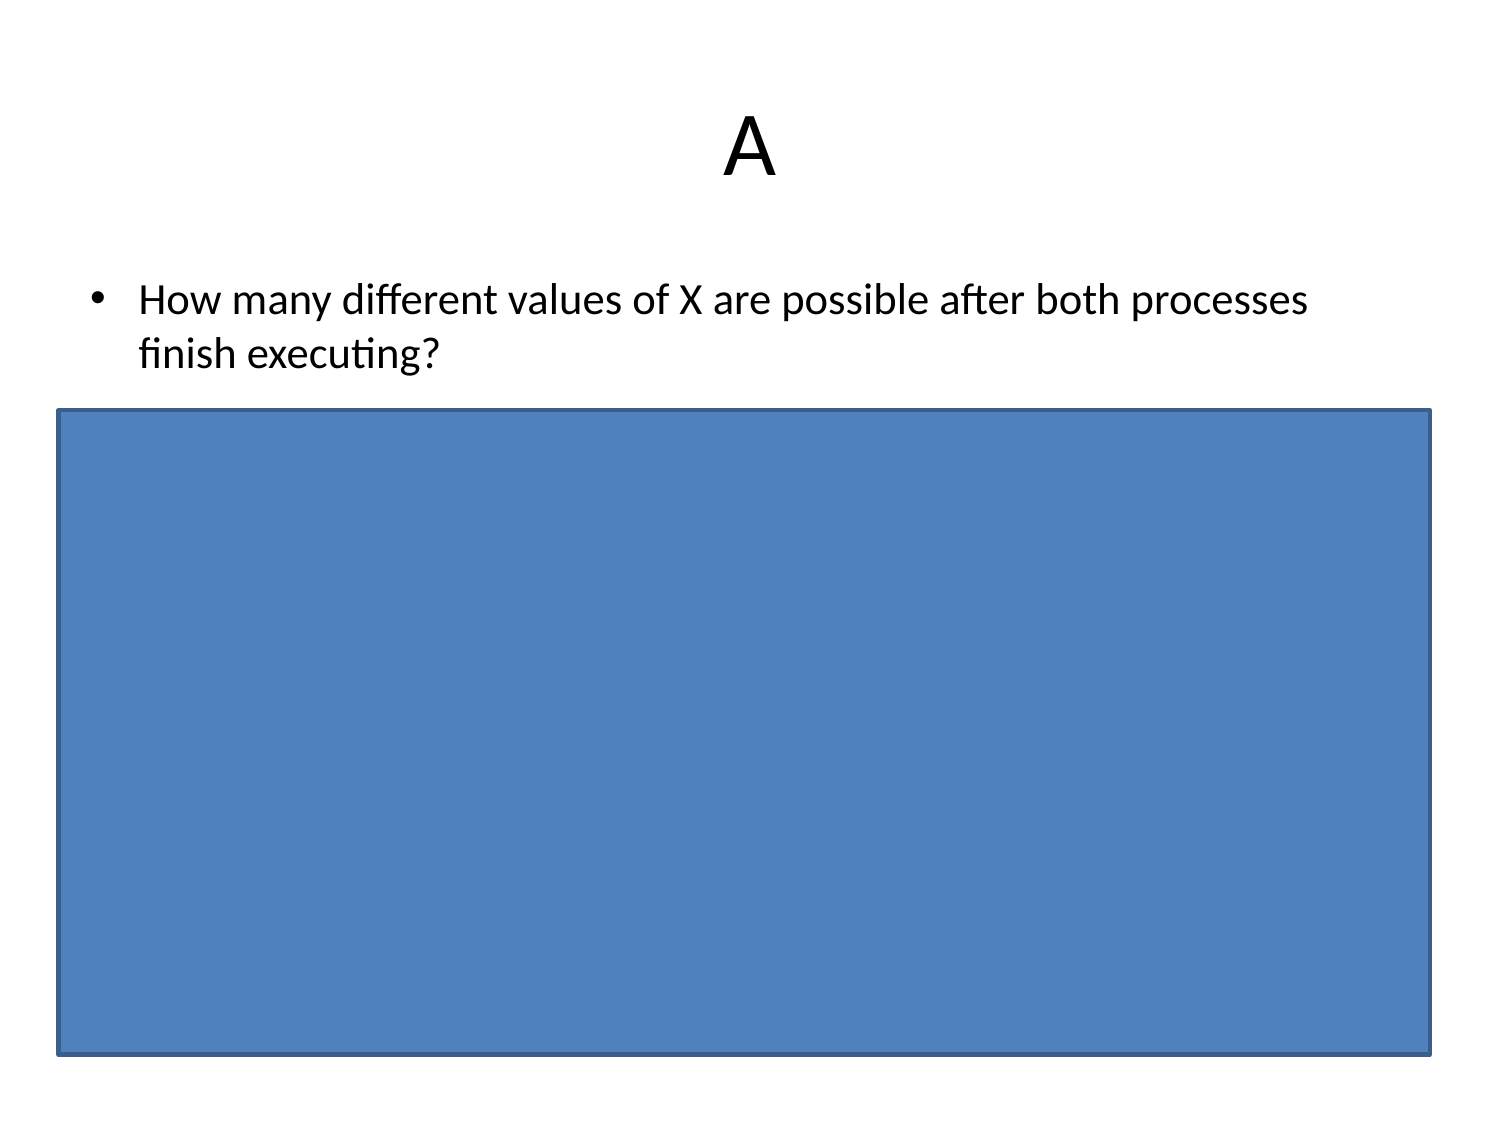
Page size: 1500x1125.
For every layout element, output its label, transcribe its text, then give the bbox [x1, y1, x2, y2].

list How many different values of X are possible after both processes finish executing? There are four possible values for X. Here are the possible ways in which statements from A and B can be interleaved. A1 A2 B1 B2: X = 11 A1 B1 A2 B2: X = 6 A1 B1 B2 A2: X = 10 B1 A1 B2 A2: X = 10 B1 A1 A2 B2: X = 6 B1 B2 A1 A2: X = 12 [75, 262, 1425, 408]
text_box [56, 408, 1432, 1057]
title A [75, 45, 1425, 233]
